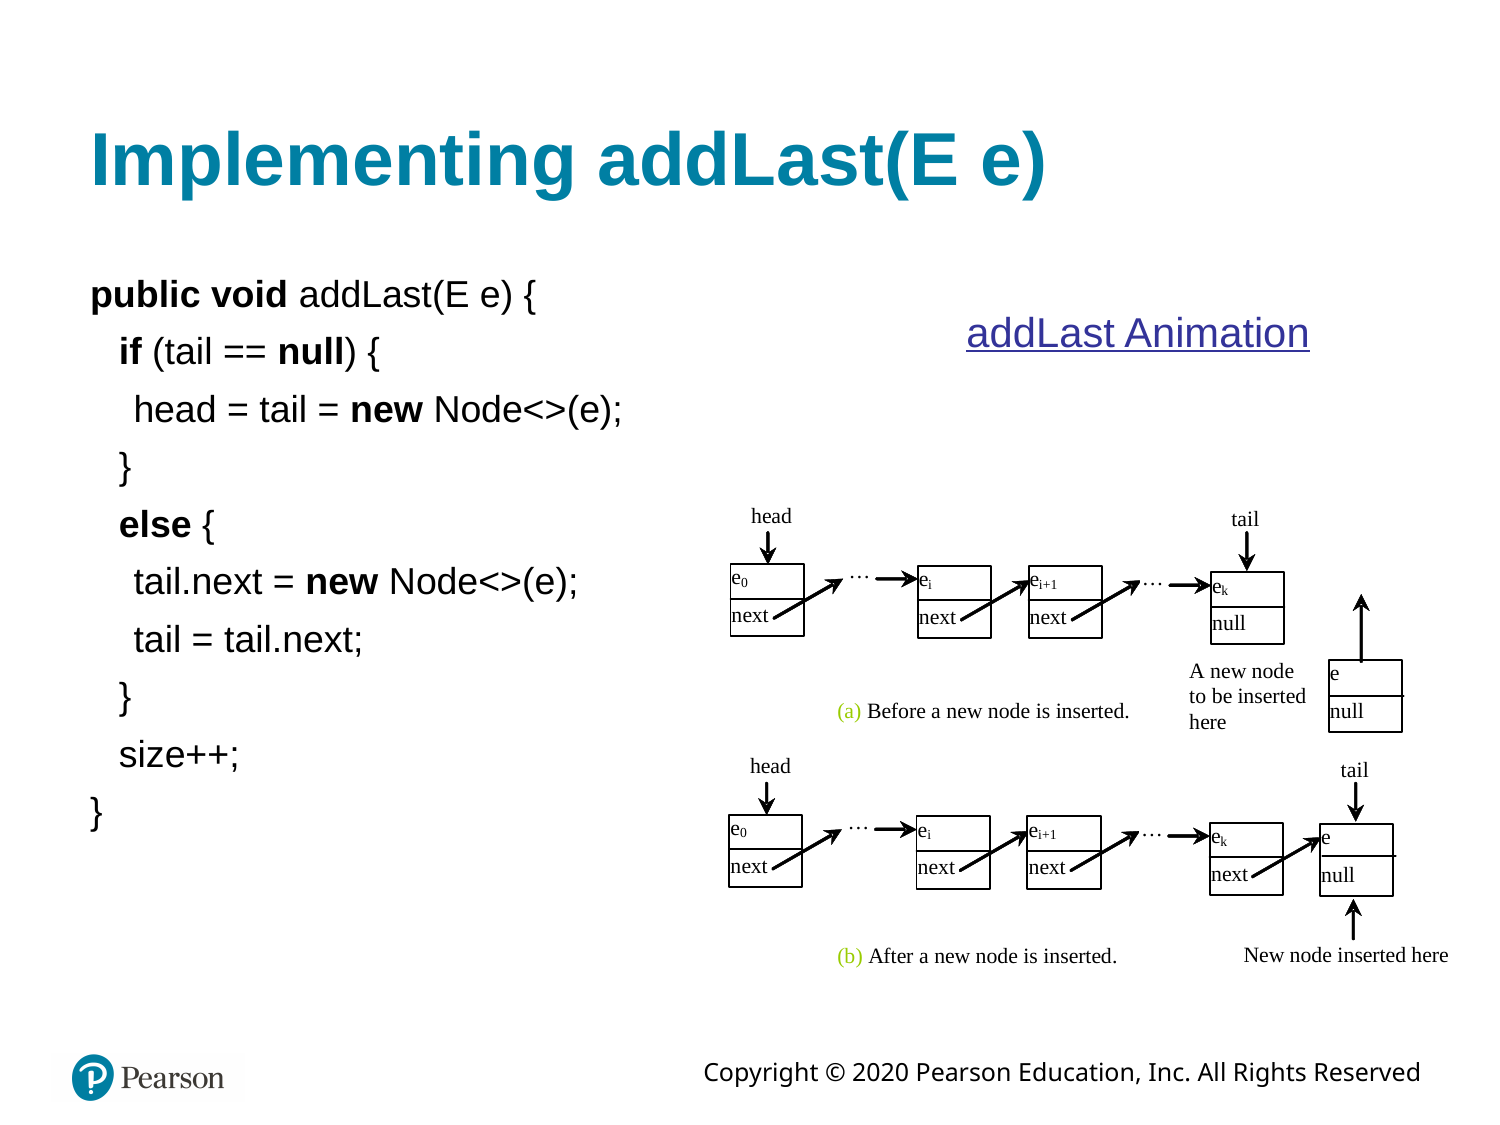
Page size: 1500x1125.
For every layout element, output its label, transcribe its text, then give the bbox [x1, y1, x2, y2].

title Implementing addLast(E e) [75, 35, 1425, 216]
picture [51, 1053, 245, 1102]
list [700, 477, 1482, 980]
list addLast Animation [932, 291, 1344, 367]
list public void addLast(E e) { if (tail == null) { head = tail = new Node<>(e); } else { tail.next = new Node<>(e); tail = tail.next; } size++; } [75, 254, 663, 1007]
